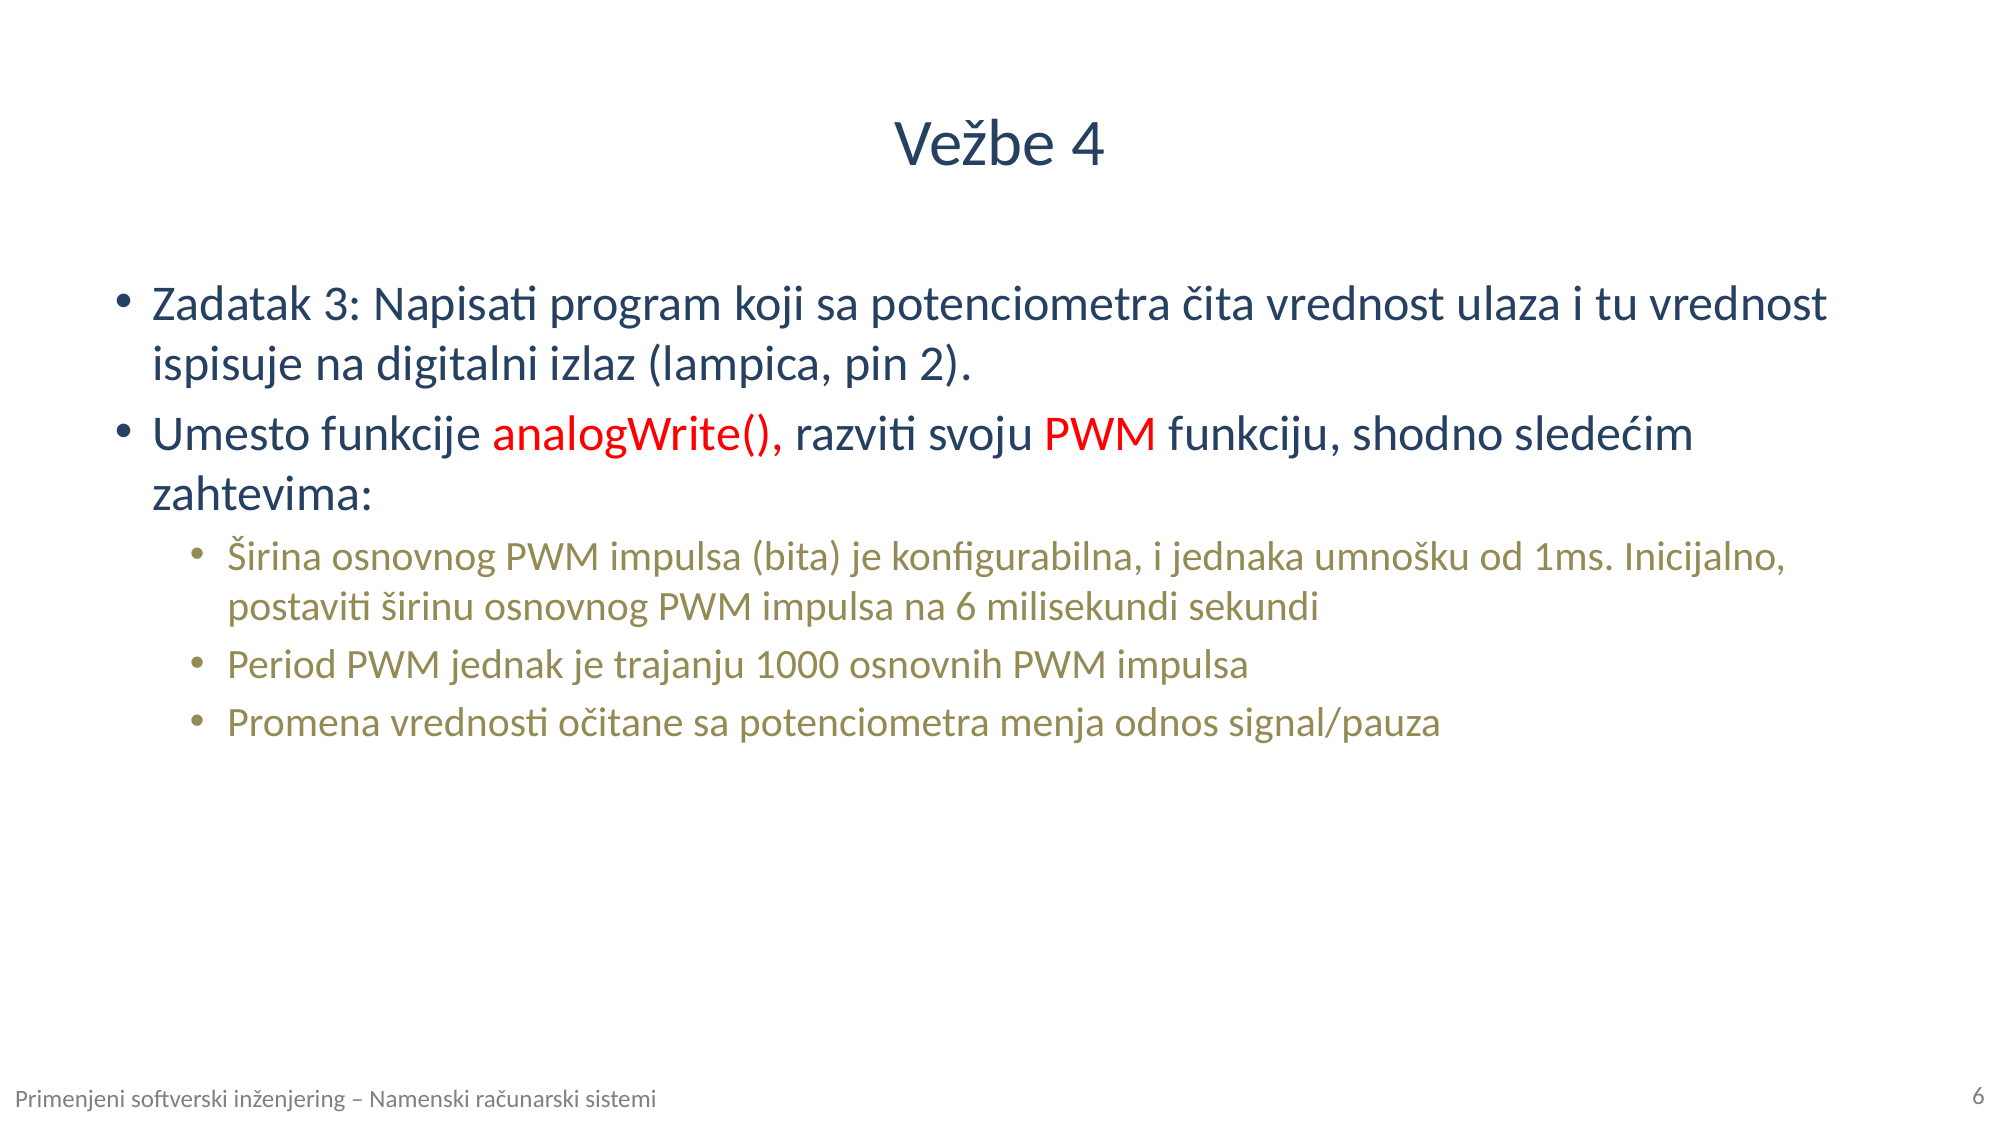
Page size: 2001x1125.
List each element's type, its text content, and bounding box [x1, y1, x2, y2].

title Vežbe 4 [99, 45, 1900, 233]
list Zadatak 3: Napisati program koji sa potenciometra čita vrednost ulaza i tu vrednost ispisuje na digitalni izlaz (lampica, pin 2). Umesto funkcije analogWrite(), razviti svoju PWM funkciju, shodno sledećim zahtevima: Širina osnovnog PWM impulsa (bita) je konfigurabilna, i jednaka umnošku od 1ms. Inicijalno, postaviti širinu osnovnog PWM impulsa na 6 milisekundi sekundi Period PWM jednak je trajanju 1000 osnovnih PWM impulsa Promena vrednosti očitane sa potenciometra menja odnos signal/pauza [99, 262, 1900, 1005]
